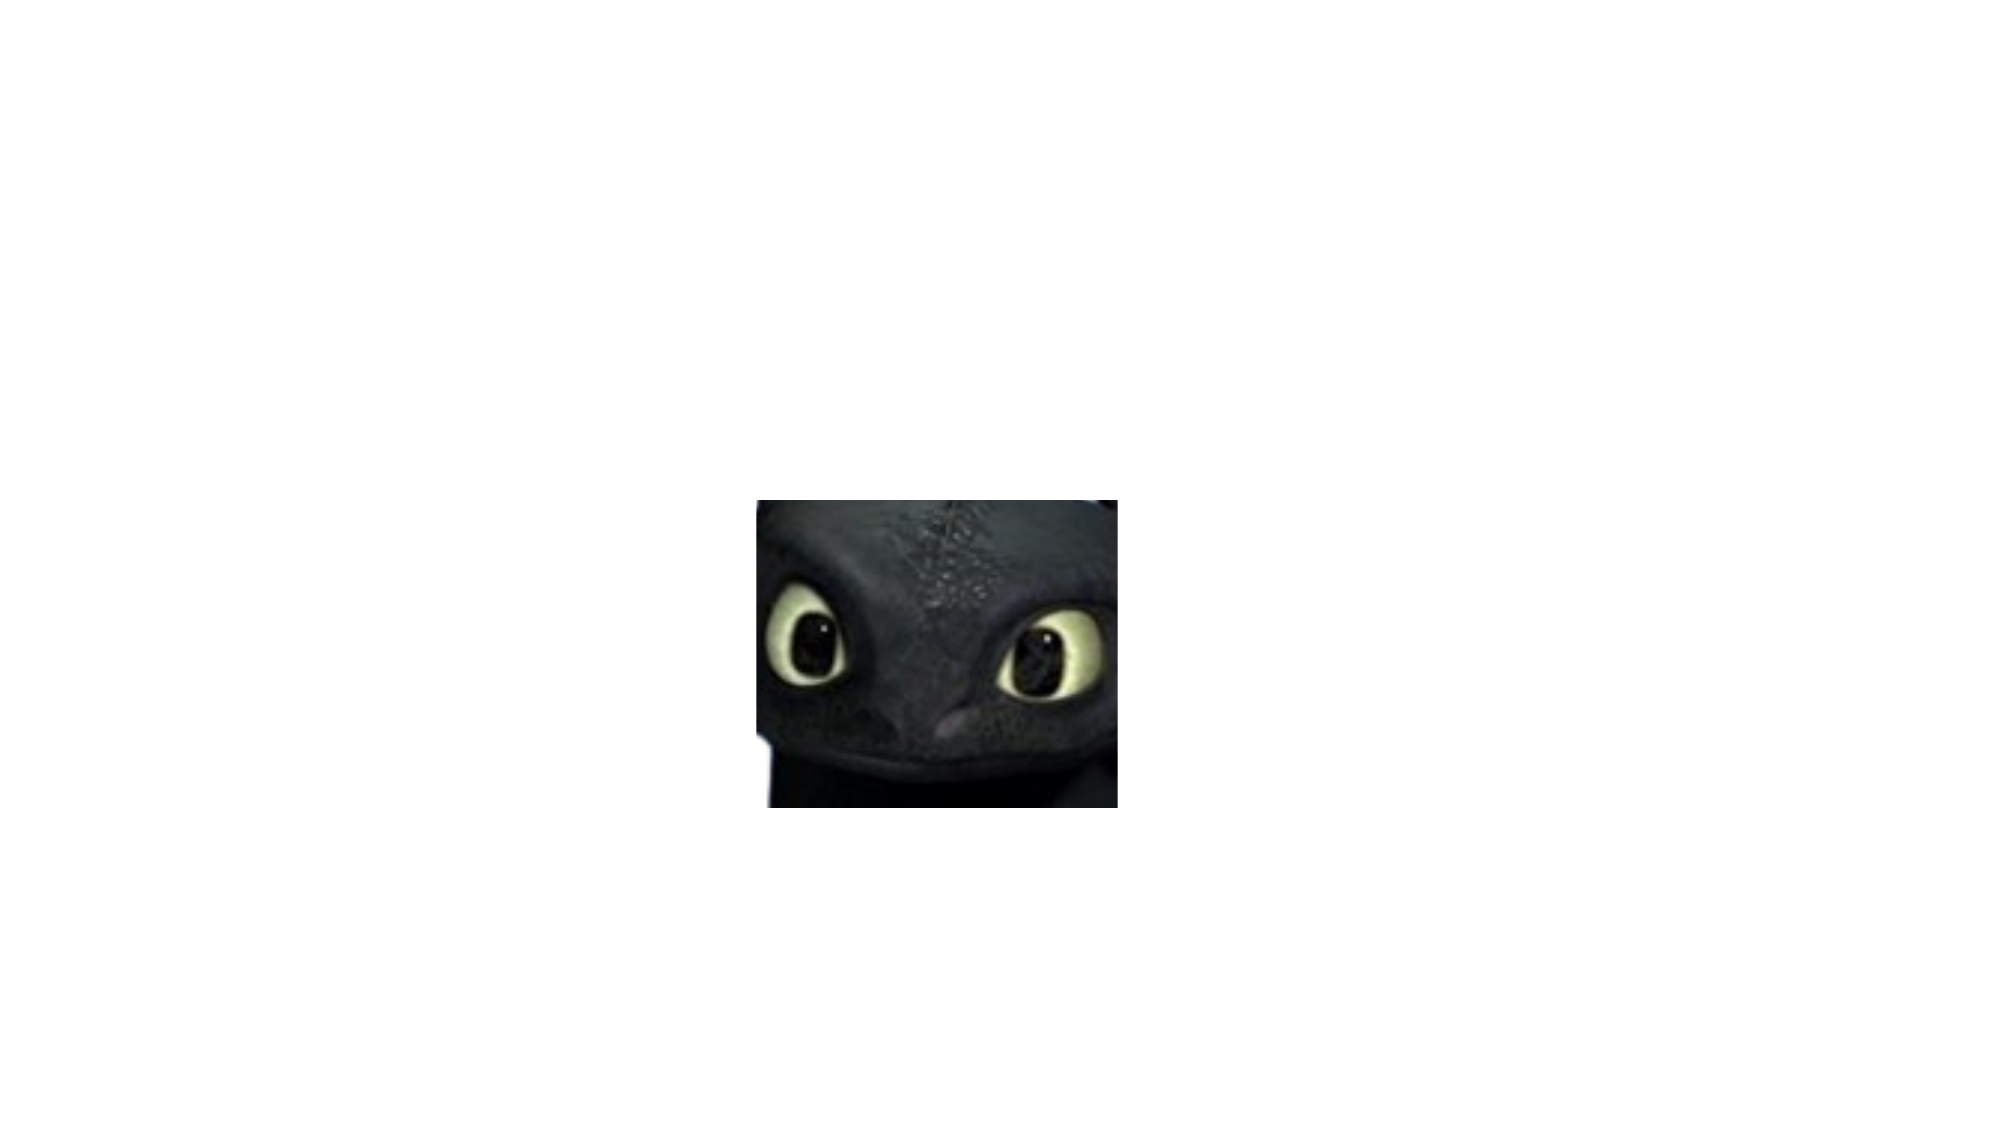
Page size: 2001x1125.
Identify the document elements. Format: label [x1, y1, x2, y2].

picture [755, 499, 1119, 809]
